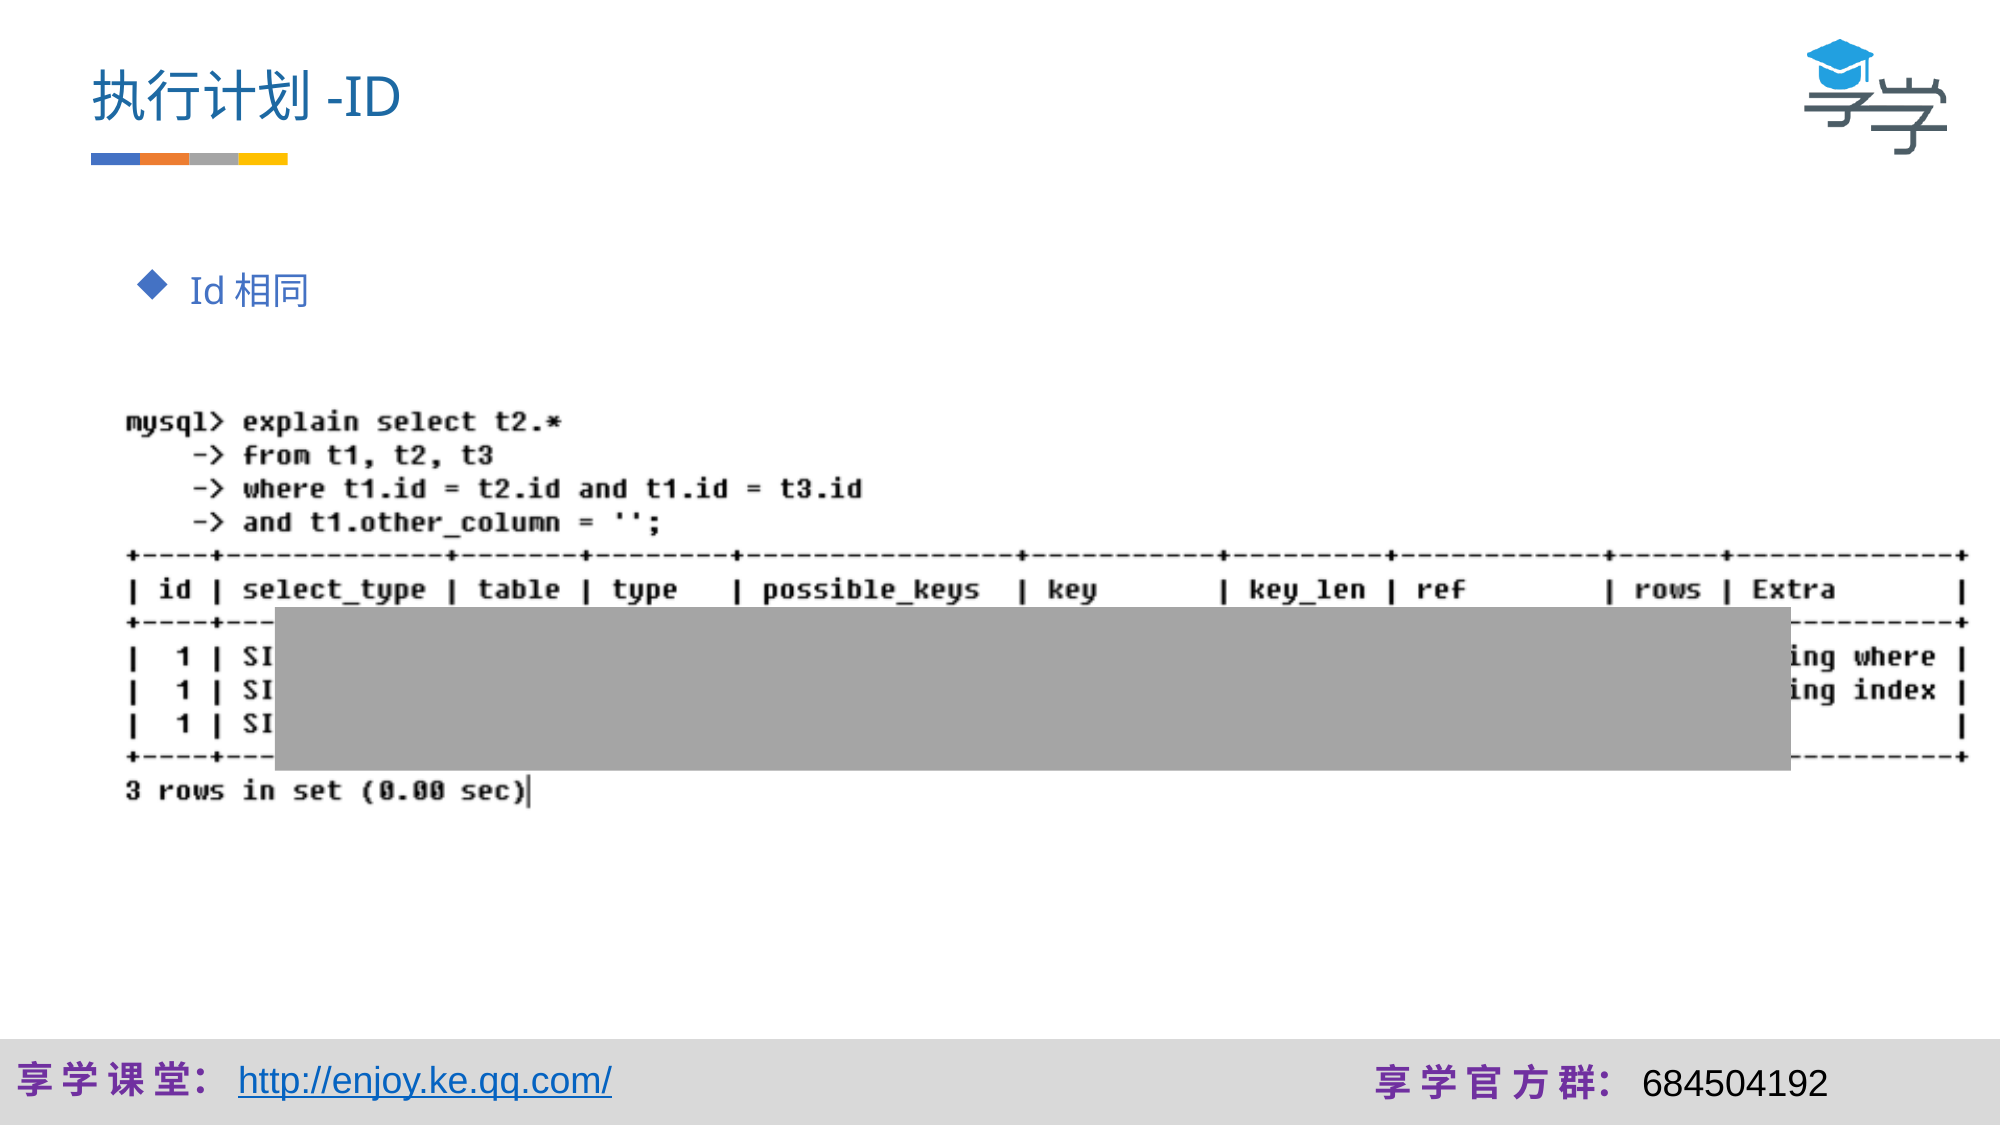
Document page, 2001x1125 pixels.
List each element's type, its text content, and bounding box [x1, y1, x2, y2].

text_box 执行计划-ID [91, 60, 1497, 128]
picture [1799, 20, 1952, 173]
text_box Id相同 [119, 259, 1692, 320]
picture [119, 404, 1975, 817]
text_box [90, 152, 288, 166]
